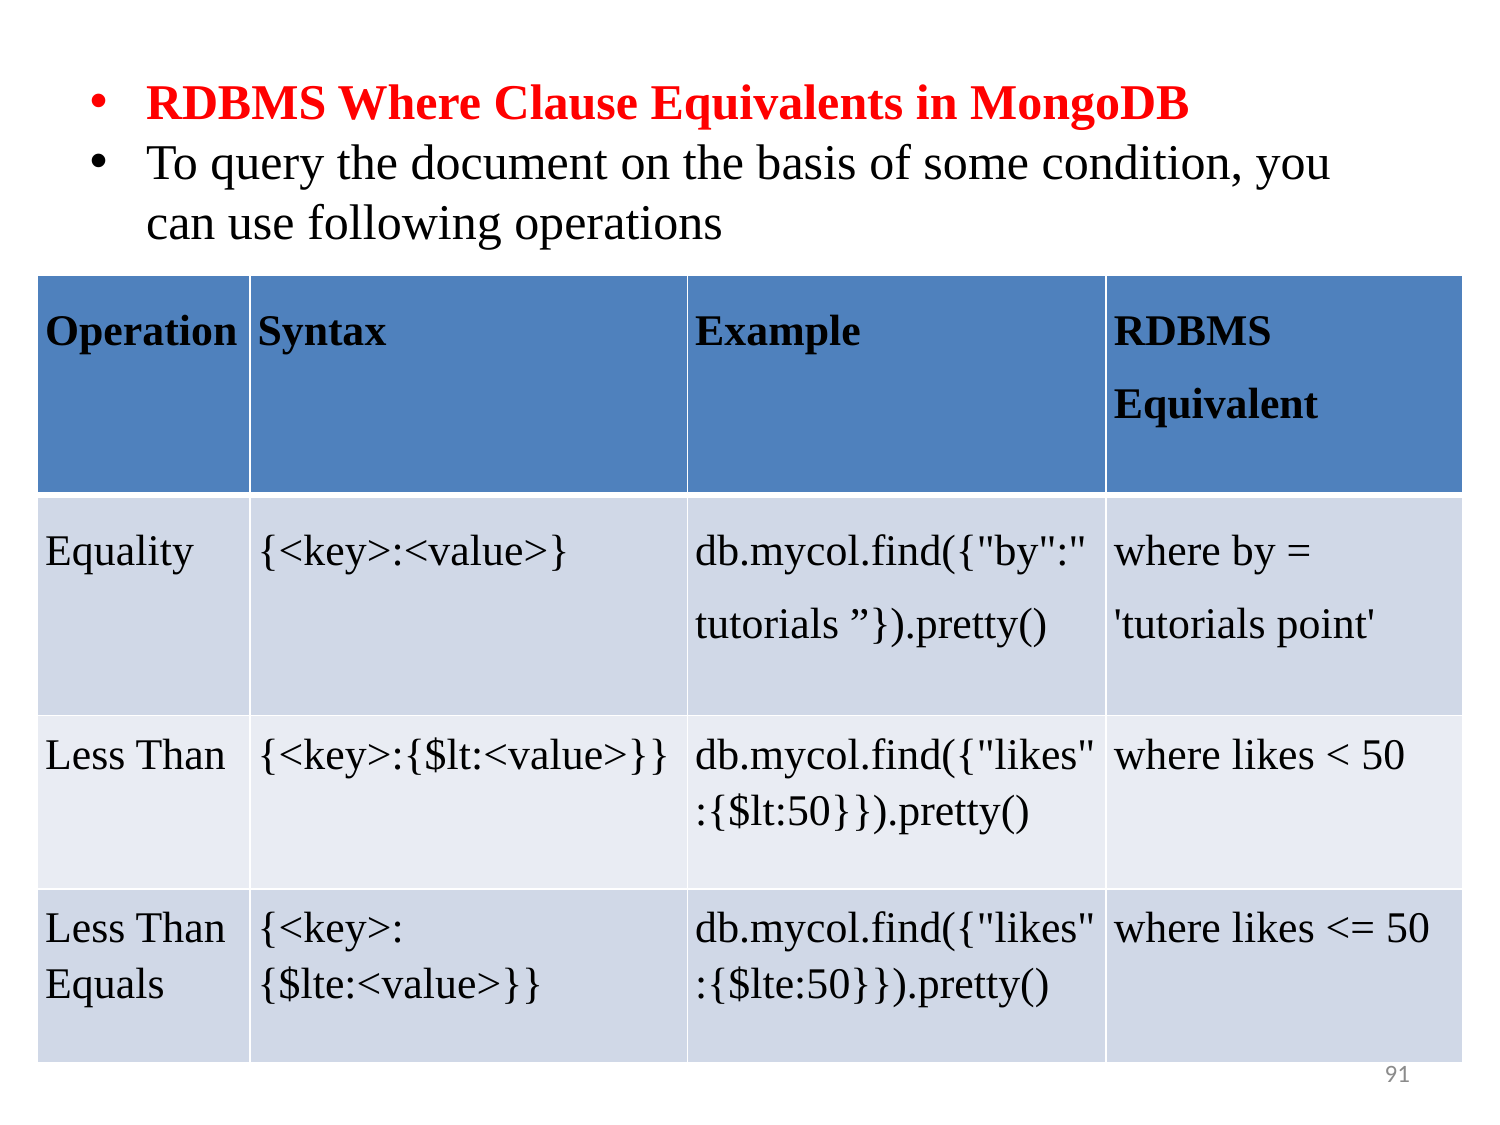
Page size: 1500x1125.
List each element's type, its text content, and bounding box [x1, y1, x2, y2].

table_cell db.mycol.find({"likes":{$lte:50}}).pretty() [688, 890, 1105, 1062]
table_cell where likes < 50 [1107, 716, 1462, 888]
table_cell Less Than Equals [38, 890, 249, 1062]
table_cell {<key>:<value>} [251, 498, 687, 715]
table_cell Equality [38, 498, 249, 715]
text_box RDBMS Where Clause Equivalents in MongoDB To query the document on the basis of some condition, you can use following operations [75, 62, 1425, 274]
text_box 91 [1074, 1042, 1425, 1103]
table_header RDBMS Equivalent [1107, 276, 1462, 492]
table_header Syntax [251, 276, 687, 492]
table_cell {<key>:{$lte:<value>}} [251, 890, 687, 1062]
table_header Operation [38, 276, 249, 492]
table_cell db.mycol.find({"likes":{$lt:50}}).pretty() [688, 716, 1105, 888]
table_cell {<key>:{$lt:<value>}} [251, 716, 687, 888]
table_cell Less Than [38, 716, 249, 888]
table_header Example [688, 276, 1105, 492]
table_cell where likes <= 50 [1107, 890, 1462, 1062]
table_cell where by = 'tutorials point' [1107, 498, 1462, 715]
table_cell db.mycol.find({"by":"tutorials ”}).pretty() [688, 498, 1105, 715]
